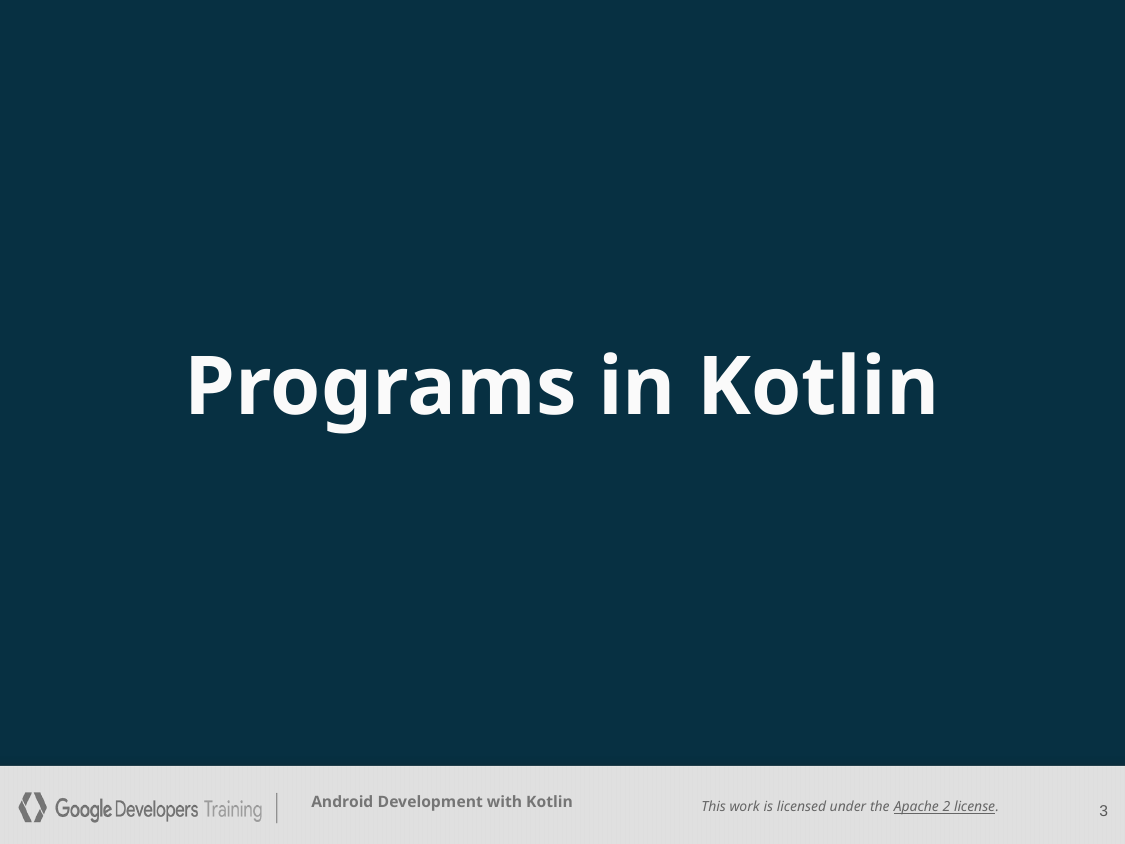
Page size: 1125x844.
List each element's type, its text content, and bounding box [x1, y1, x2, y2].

slide_number 3 [1051, 777, 1120, 842]
picture [0, 0, 1125, 844]
title Programs in Kotlin [38, 0, 1087, 765]
